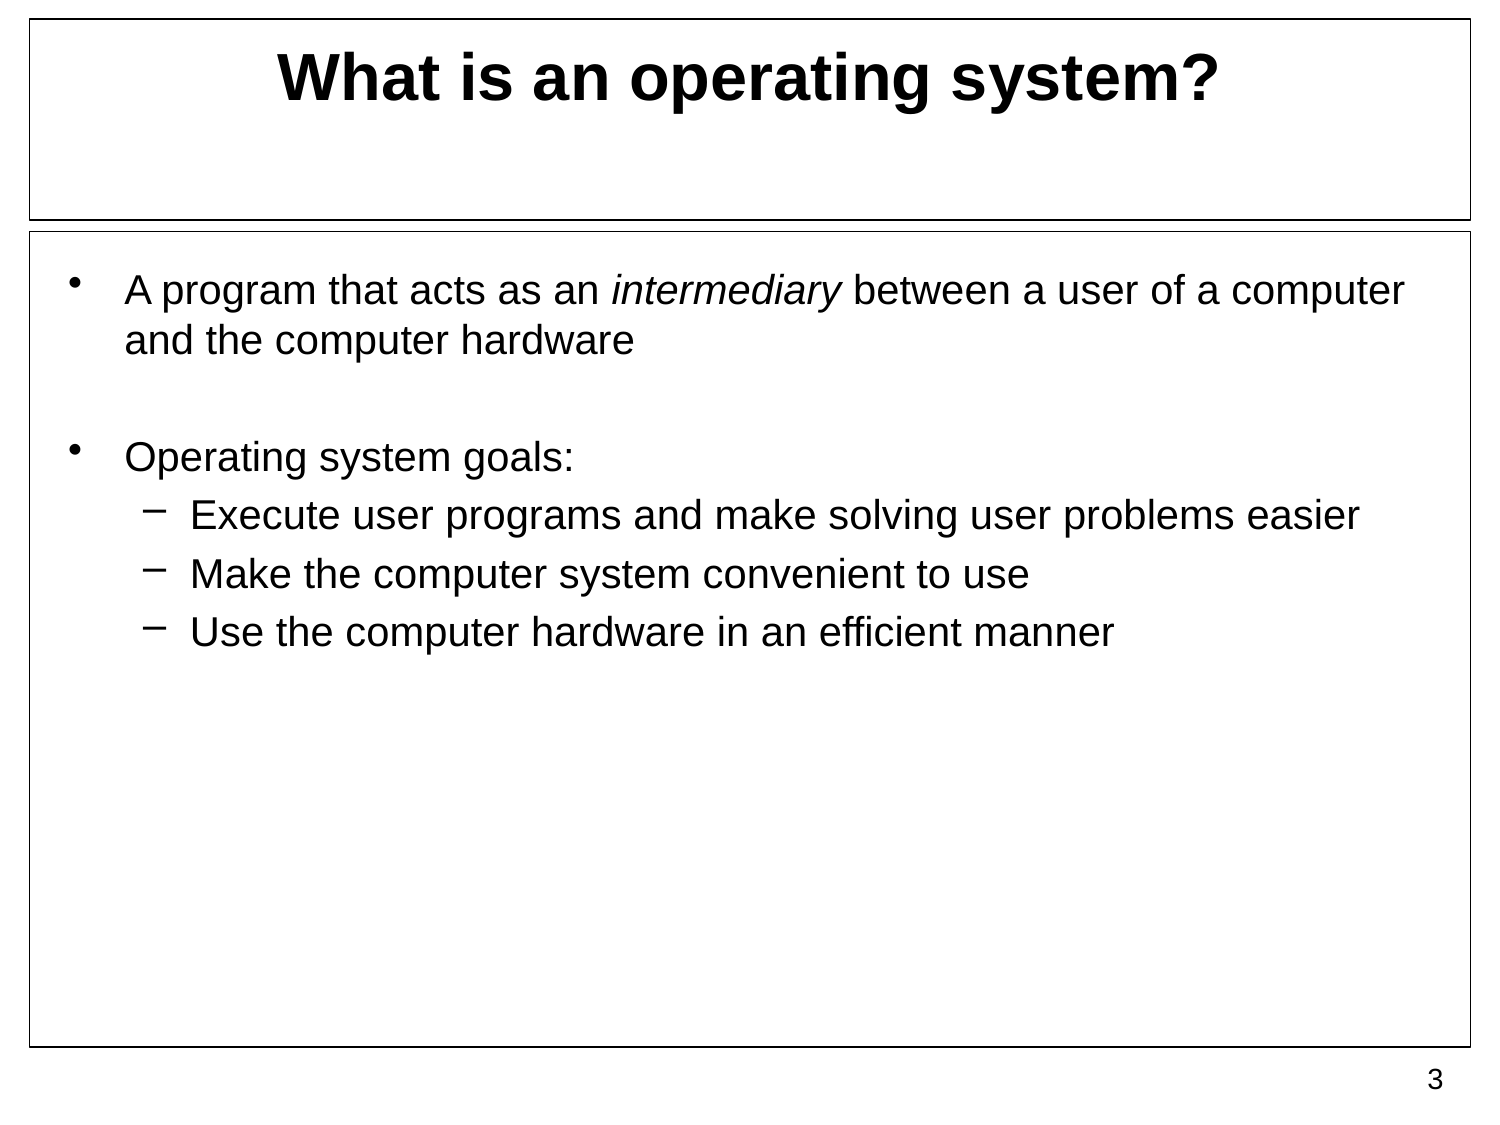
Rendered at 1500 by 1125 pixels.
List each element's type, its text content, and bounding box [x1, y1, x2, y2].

list A program that acts as an intermediary between a user of a computer and the computer hardware Operating system goals: Execute user programs and make solving user problems easier Make the computer system convenient to use Use the computer hardware in an efficient manner [53, 255, 1447, 1024]
text_box 3 [1302, 1053, 1459, 1104]
title What is an operating system? [53, 26, 1447, 214]
